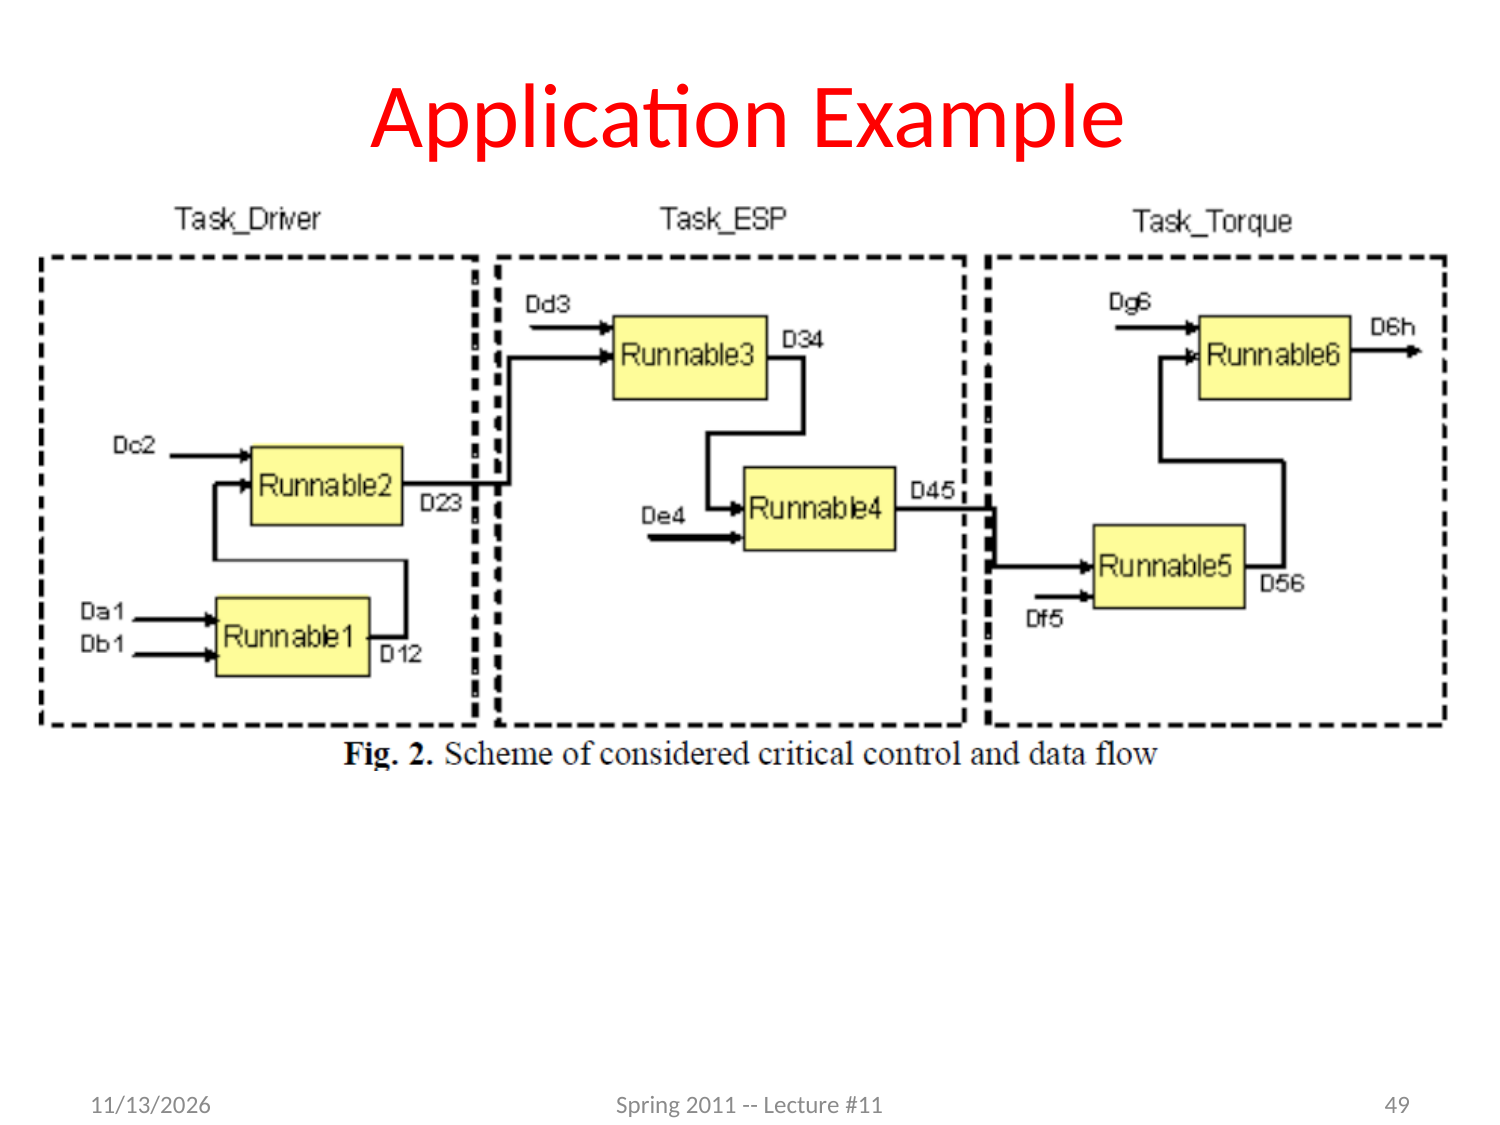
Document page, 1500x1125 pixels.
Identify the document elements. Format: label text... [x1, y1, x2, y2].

title Application Example [39, 17, 1458, 193]
slide_number 49 [1074, 1073, 1425, 1125]
picture [23, 193, 1457, 771]
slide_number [75, 1073, 425, 1125]
footer Spring 2011 -- Lecture #11 [512, 1073, 988, 1125]
